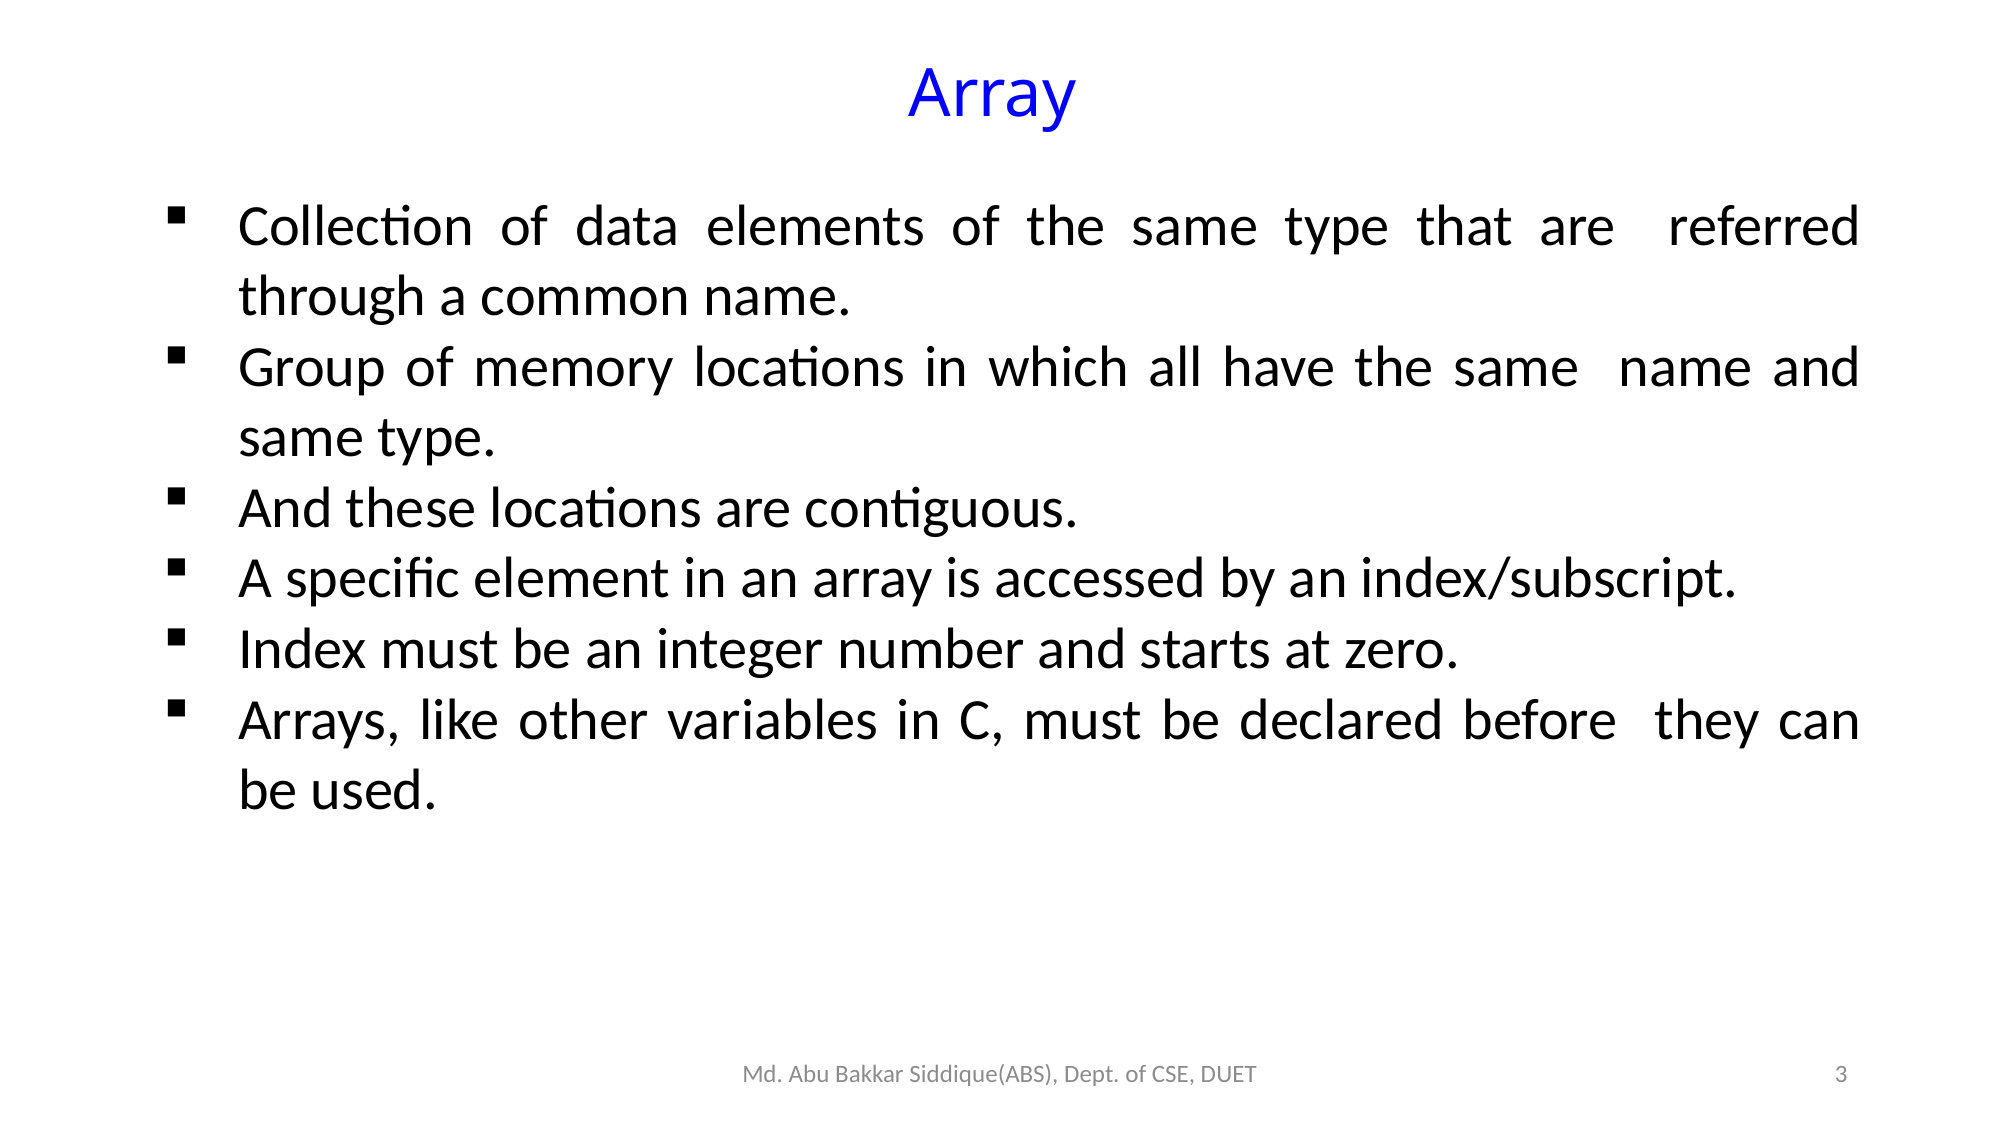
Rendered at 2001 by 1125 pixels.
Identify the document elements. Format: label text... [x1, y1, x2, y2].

footer Md. Abu Bakkar Siddique(ABS), Dept. of CSE, DUET [662, 1042, 1338, 1103]
text_box Array [709, 48, 1273, 131]
text_box Collection of data elements of the same type that are referred through a common name. Group of memory locations in which all have the same name and same type. And these locations are contiguous. A specific element in an array is accessed by an index/subscript. Index must be an integer number and starts at zero. Arrays, like other variables in C, must be declared before they can be used. [163, 186, 1863, 821]
slide_number 3 [1412, 1042, 1863, 1103]
